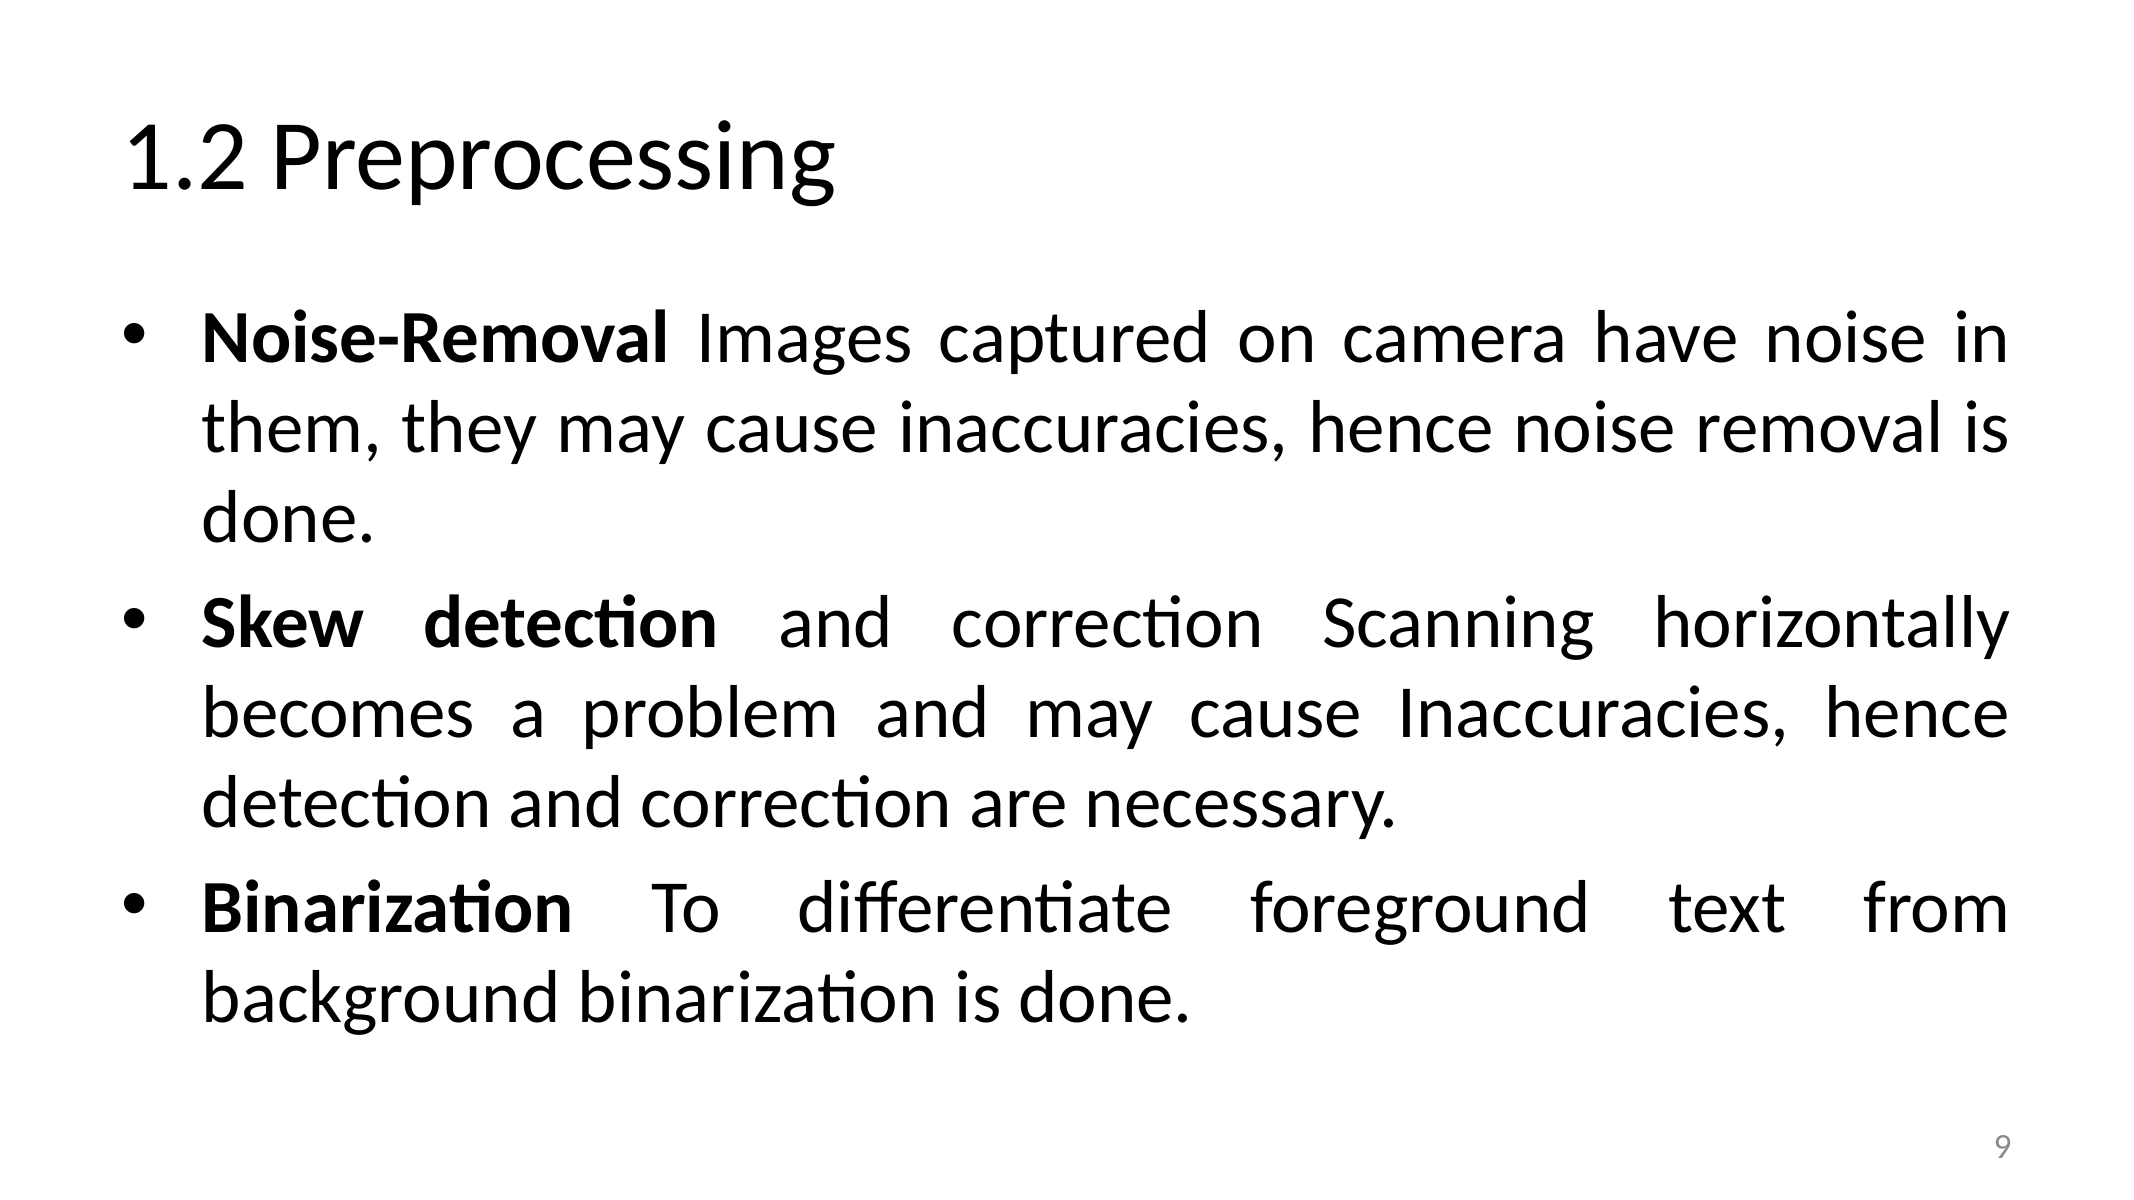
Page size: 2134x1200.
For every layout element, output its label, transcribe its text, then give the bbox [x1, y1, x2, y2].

list Noise-Removal Images captured on camera have noise in them, they may cause inaccuracies, hence noise removal is done. Skew detection and correction Scanning horizontally becomes a problem and may cause Inaccuracies, hence detection and correction are necessary. Binarization To differentiate foreground text from background binarization is done. [106, 279, 2027, 1072]
title 1.2 Preprocessing [106, 50, 2027, 250]
slide_number 9 [1528, 1112, 2027, 1177]
